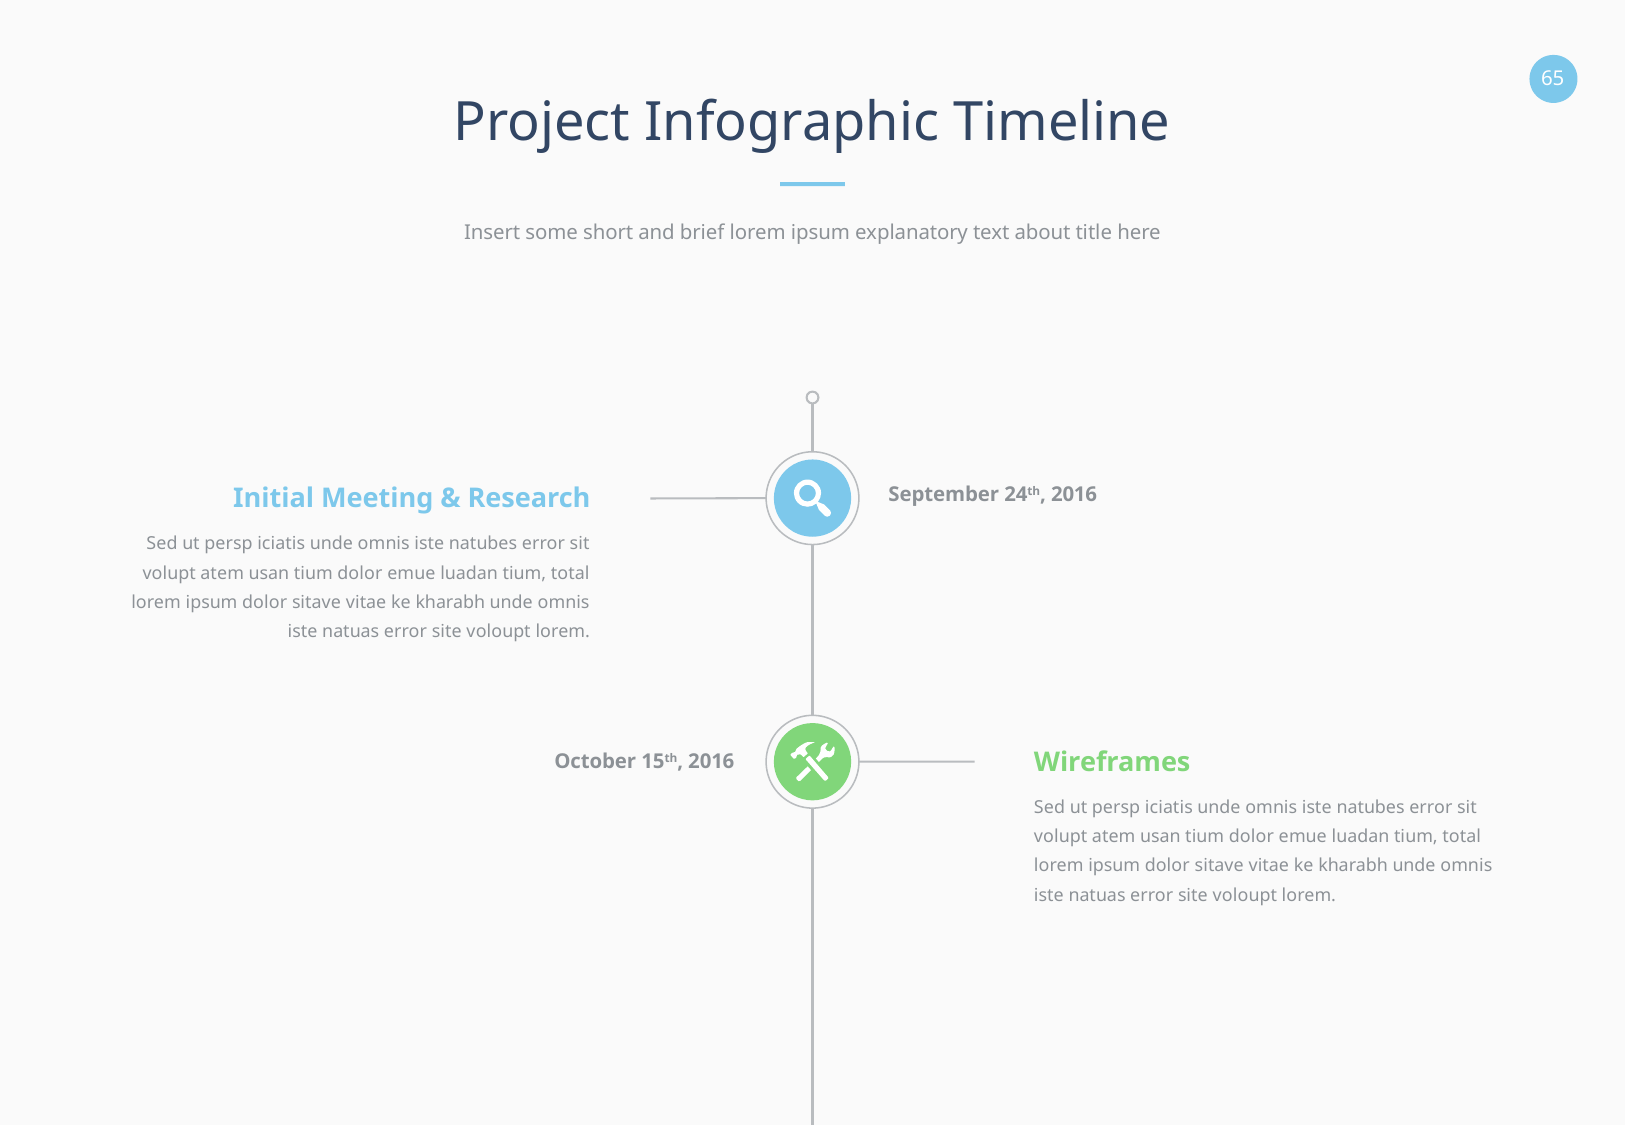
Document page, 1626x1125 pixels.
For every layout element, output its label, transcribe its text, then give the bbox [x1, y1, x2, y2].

text_box Initial Meeting & Research [121, 480, 591, 514]
text_box [813, 715, 835, 721]
text_box [791, 452, 802, 457]
text_box September 24th, 2016 [888, 481, 1152, 507]
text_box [806, 391, 819, 452]
list Insert some short and brief lorem ipsum explanatory text about title here [121, 219, 1504, 250]
text_box Sed ut persp iciatis unde omnis iste natubes error sit volupt atem usan tium dolor emue luadan tium, total lorem ipsum dolor sitave vitae ke kharabh unde omnis iste natuas error site voloupt lorem. [1033, 787, 1503, 907]
list Project Infographic Timeline [121, 86, 1504, 159]
text_box Sed ut persp iciatis unde omnis iste natubes error sit volupt atem usan tium dolor emue luadan tium, total lorem ipsum dolor sitave vitae ke kharabh unde omnis iste natuas error site voloupt lorem. [121, 524, 591, 643]
text_box Wireframes [1033, 744, 1503, 777]
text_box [773, 722, 852, 801]
text_box October 15th, 2016 [470, 748, 735, 773]
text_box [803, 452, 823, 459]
text_box [790, 715, 811, 721]
text_box [823, 453, 834, 457]
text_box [773, 459, 852, 538]
